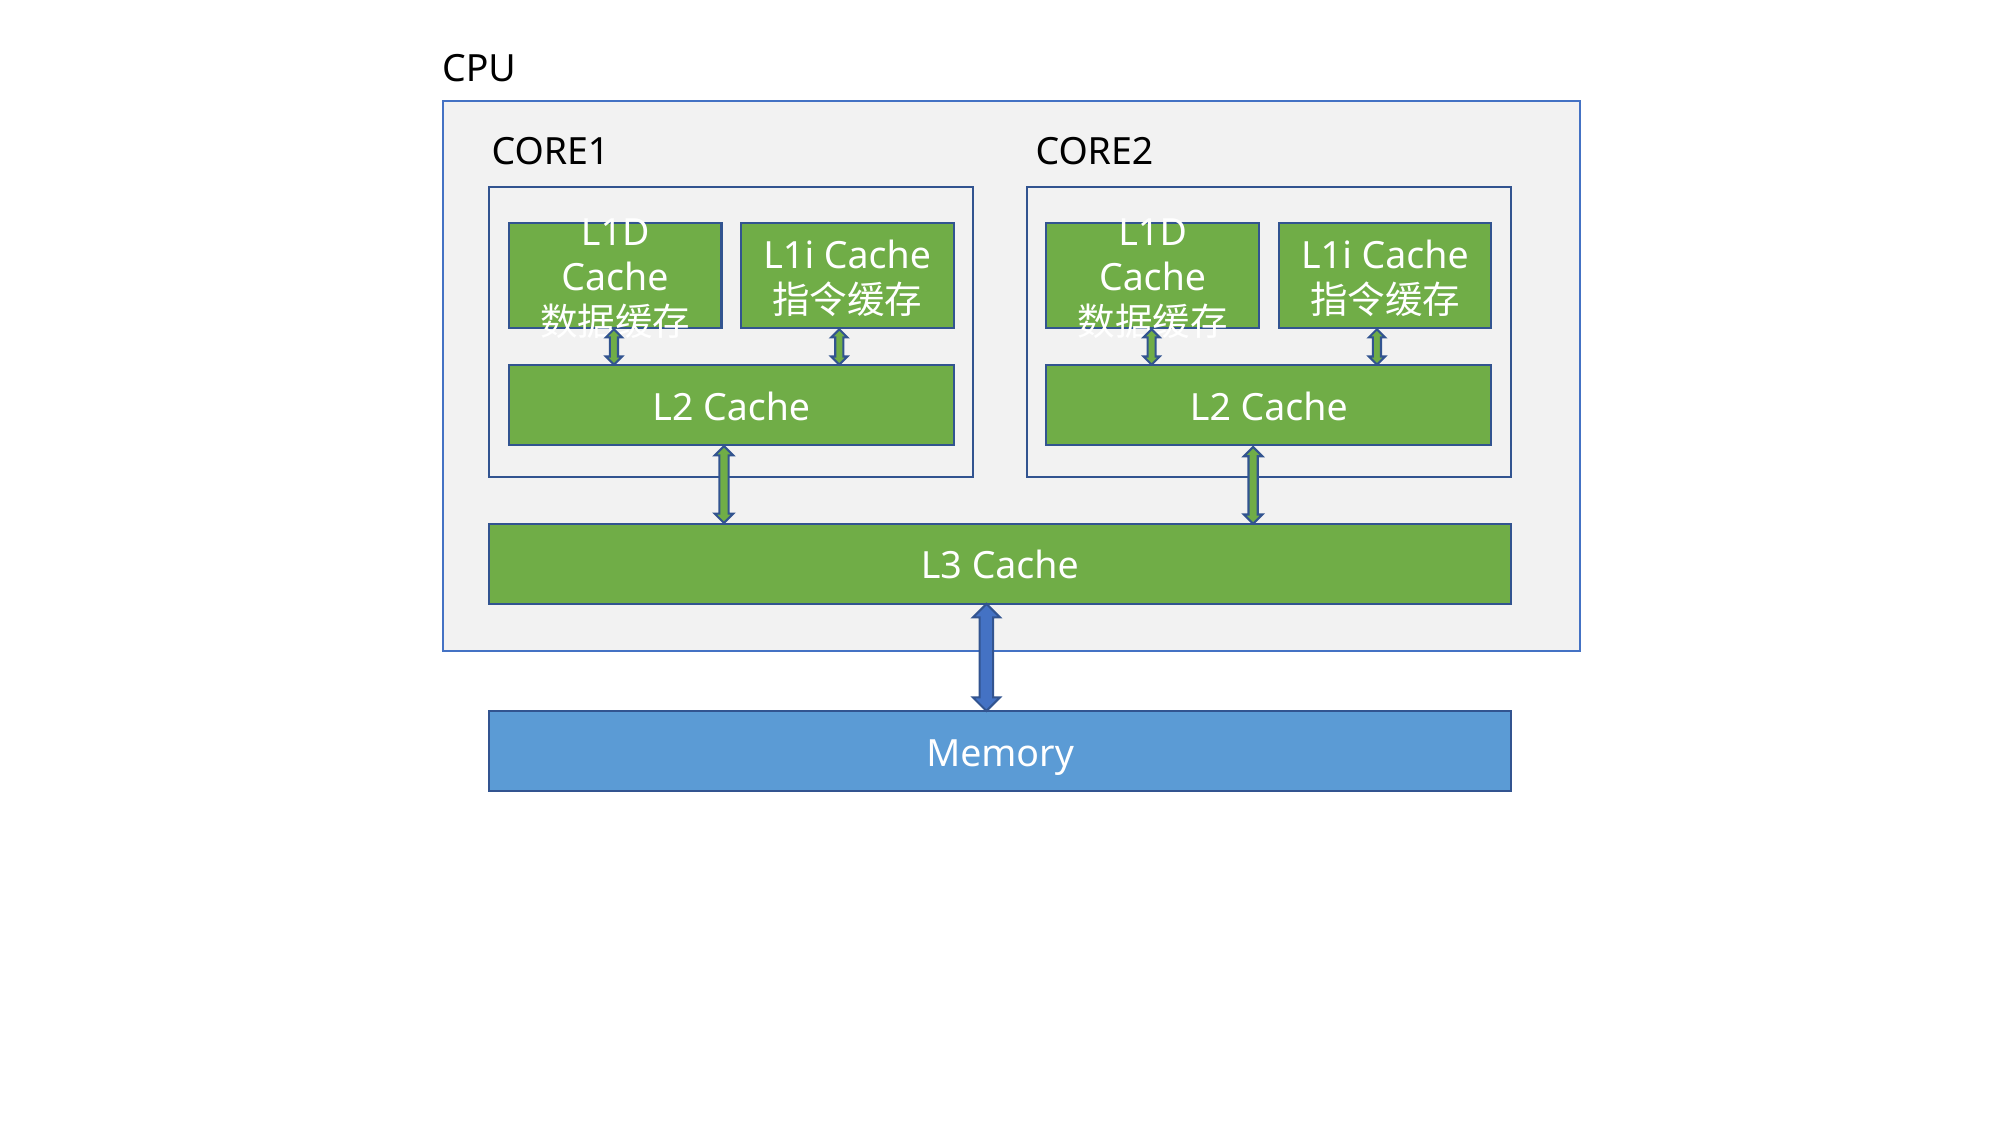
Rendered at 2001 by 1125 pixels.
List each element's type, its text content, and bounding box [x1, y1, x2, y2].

text_box [712, 444, 736, 525]
text_box CPU [427, 36, 531, 97]
text_box L2 Cache [1045, 364, 1492, 446]
text_box Memory [488, 710, 1512, 792]
text_box L1D Cache 数据缓存 [508, 222, 723, 329]
text_box L1D Cache 数据缓存 [1045, 222, 1260, 329]
text_box [828, 327, 850, 367]
text_box [442, 100, 1581, 652]
text_box CORE2 [1020, 119, 1169, 180]
text_box L3 Cache [488, 523, 1512, 605]
text_box L1i Cache 指令缓存 [740, 222, 955, 329]
text_box L1i Cache 指令缓存 [1278, 222, 1492, 329]
text_box [488, 186, 974, 478]
text_box [970, 602, 1003, 713]
text_box [1141, 327, 1163, 367]
text_box [1026, 186, 1512, 478]
text_box [1366, 327, 1388, 367]
text_box L2 Cache [508, 364, 955, 446]
text_box CORE1 [476, 119, 625, 180]
text_box [603, 327, 625, 367]
text_box [1241, 445, 1265, 526]
